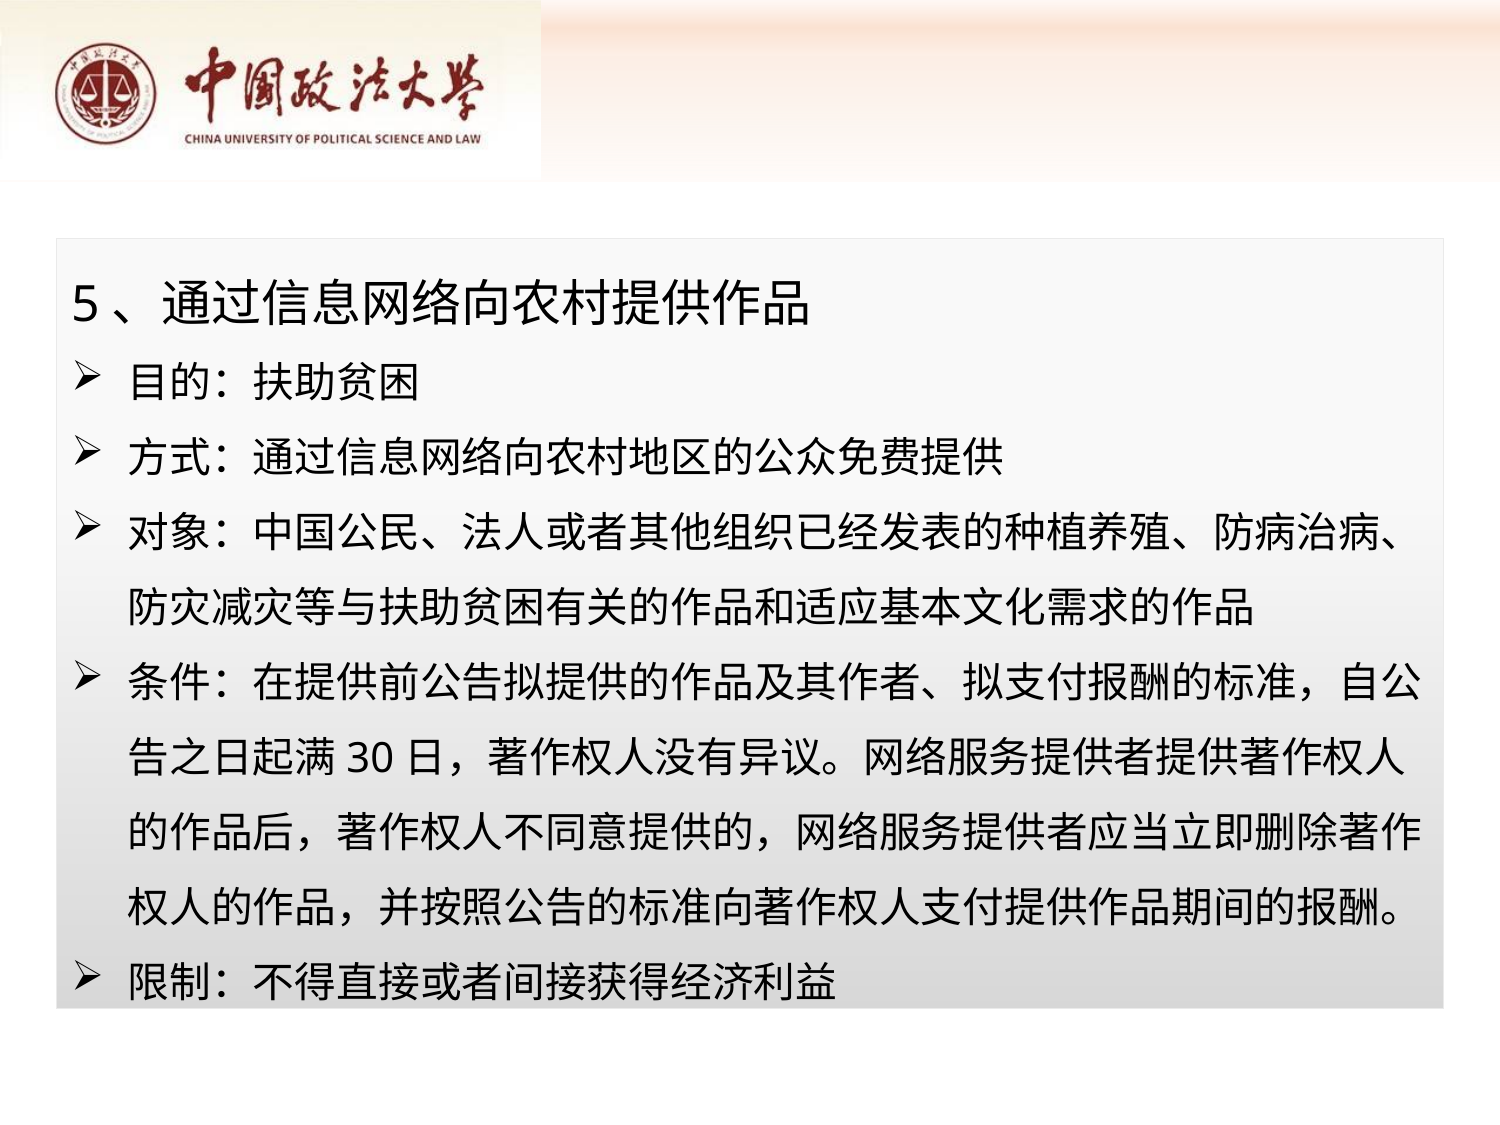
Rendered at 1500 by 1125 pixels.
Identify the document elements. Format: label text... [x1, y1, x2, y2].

picture [0, 0, 1500, 182]
text_box 5、通过信息网络向农村提供作品 目的：扶助贫困 方式：通过信息网络向农村地区的公众免费提供 对象：中国公民、法人或者其他组织已经发表的种植养殖、防病治病、防灾减灾等与扶助贫困有关的作品和适应基本文化需求的作品 条件：在提供前公告拟提供的作品及其作者、拟支付报酬的标准，自公告之日起满30日，著作权人没有异议。网络服务提供者提供著作权人的作品后，著作权人不同意提供的，网络服务提供者应当立即删除著作权人的作品，并按照公告的标准向著作权人支付提供作品期间的报酬。 限制：不得直接或者间接获得经济利益 [56, 238, 1444, 1009]
